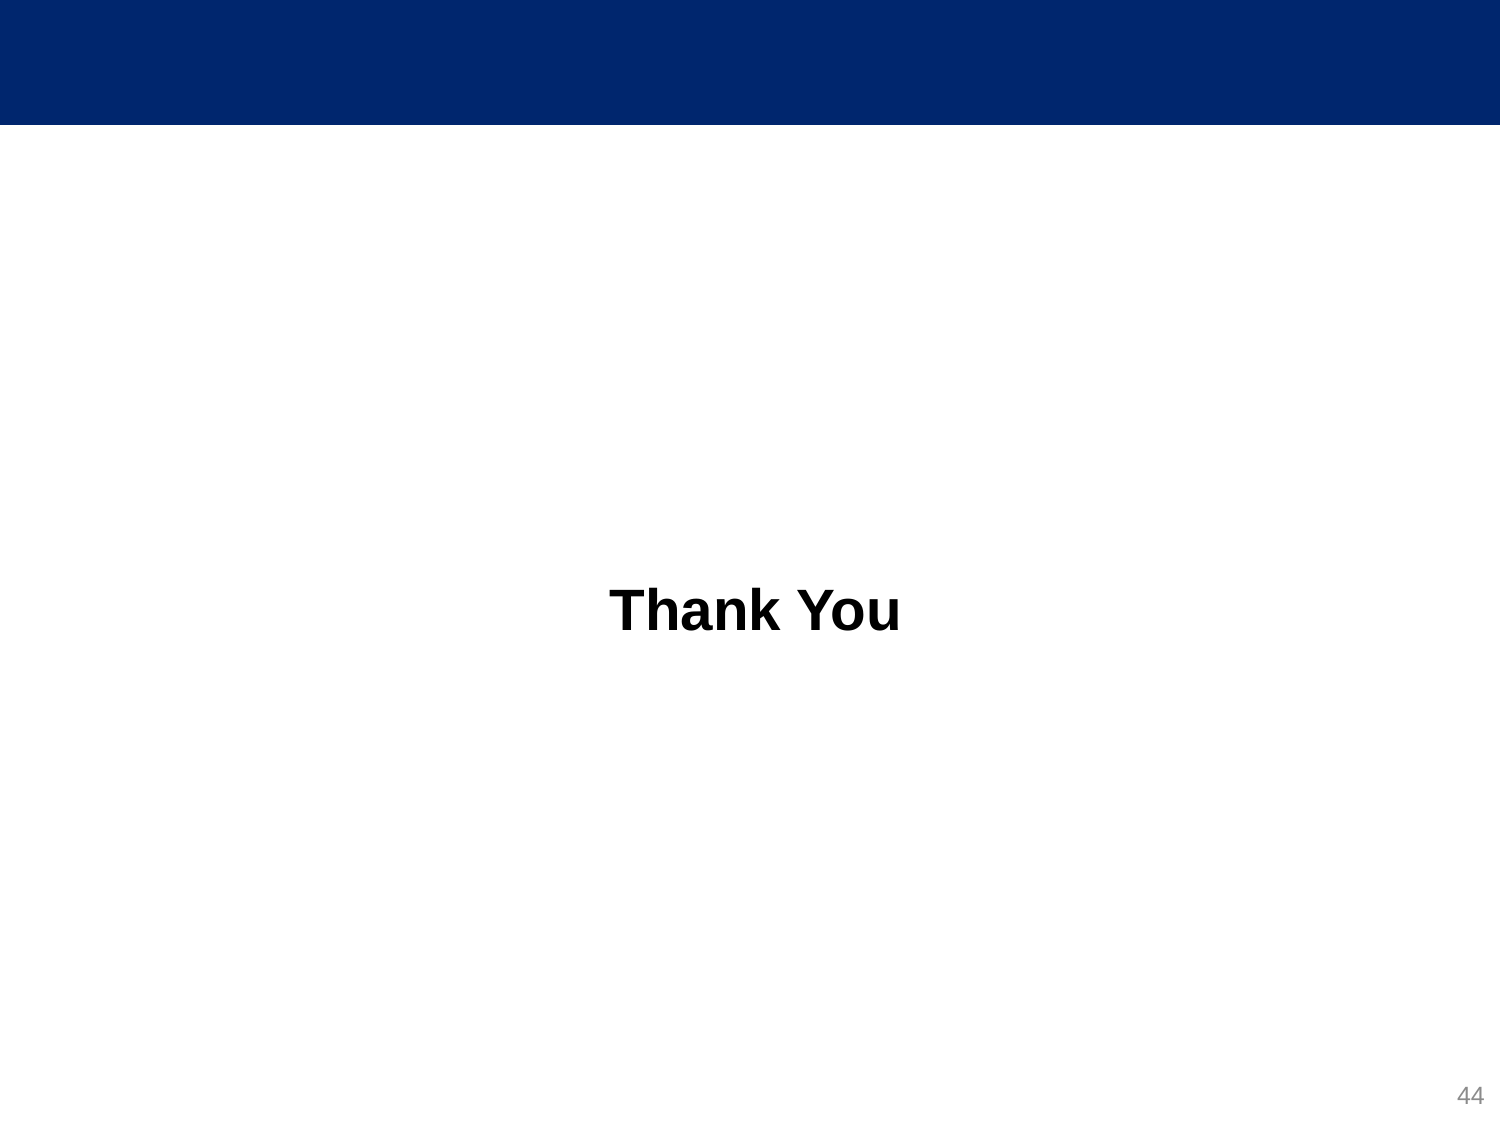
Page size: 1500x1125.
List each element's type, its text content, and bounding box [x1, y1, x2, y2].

list Thank You [118, 476, 1394, 724]
slide_number 44 [1149, 1065, 1500, 1125]
